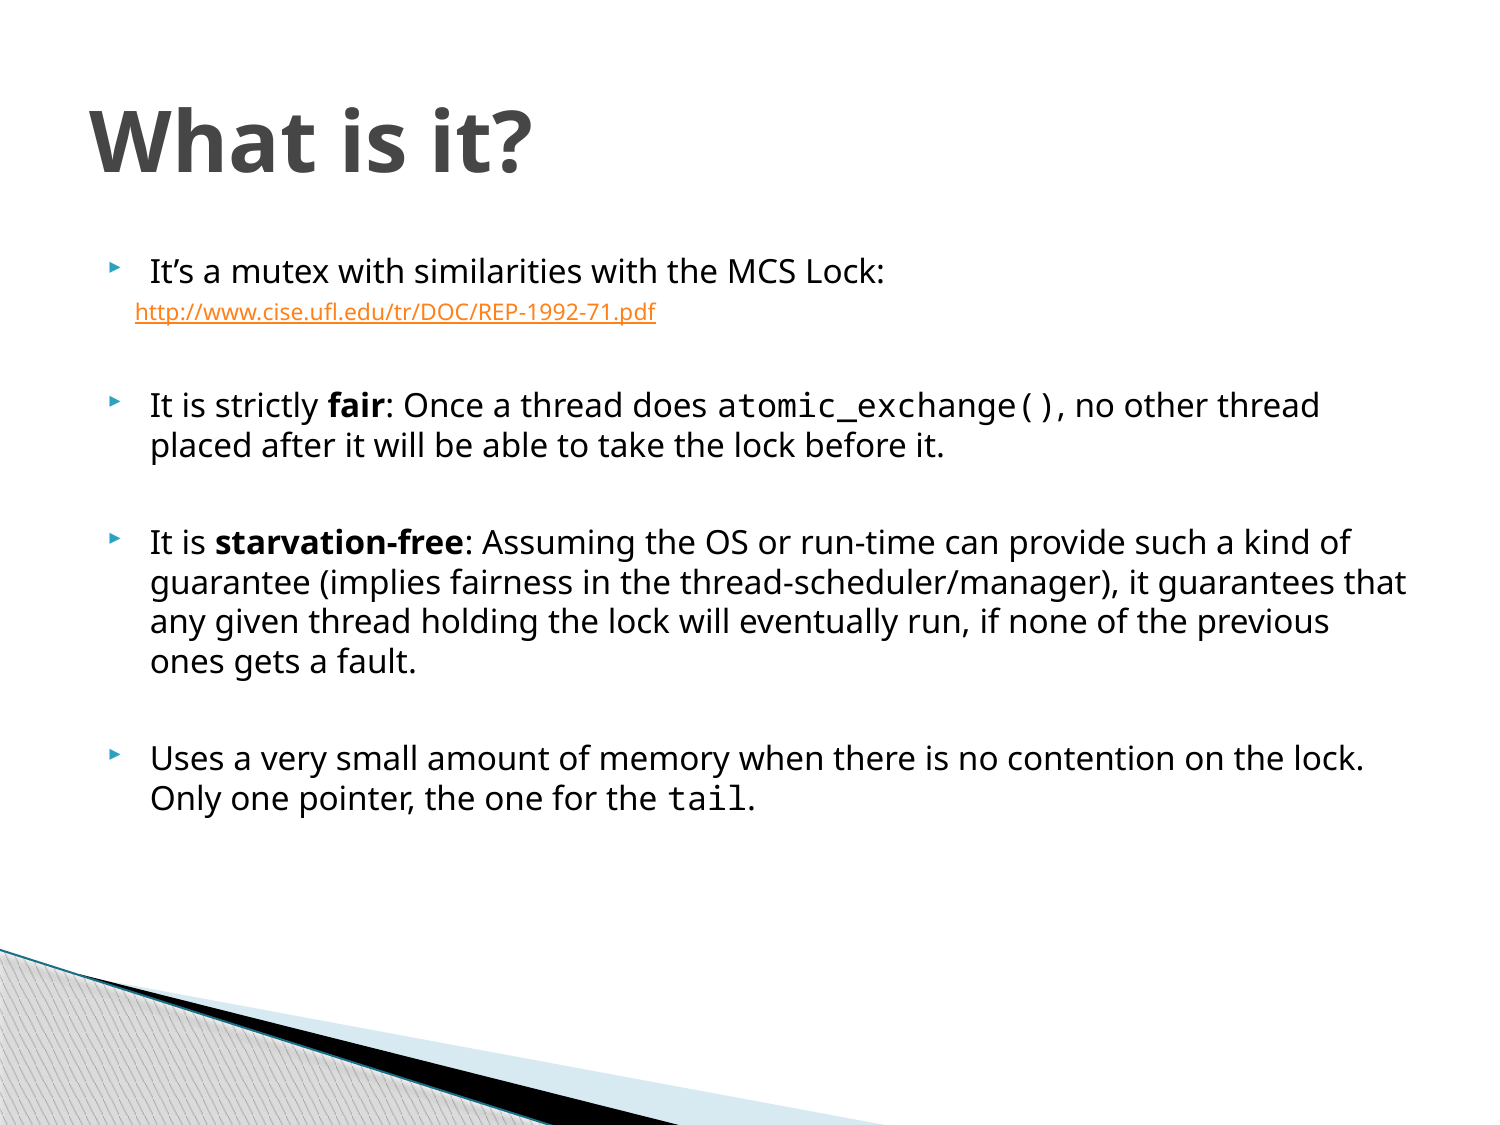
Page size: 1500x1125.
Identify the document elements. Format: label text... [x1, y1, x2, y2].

list It’s a mutex with similarities with the MCS Lock: http://www.cise.ufl.edu/tr/DOC/REP-1992-71.pdf It is strictly fair: Once a thread does atomic_exchange(), no other thread placed after it will be able to take the lock before it. It is starvation-free: Assuming the OS or run-time can provide such a kind of guarantee (implies fairness in the thread-scheduler/manager), it guarantees that any given thread holding the lock will eventually run, if none of the previous ones gets a fault. Uses a very small amount of memory when there is no contention on the lock. Only one pointer, the one for the tail. [75, 243, 1425, 986]
title What is it? [75, 45, 1425, 233]
